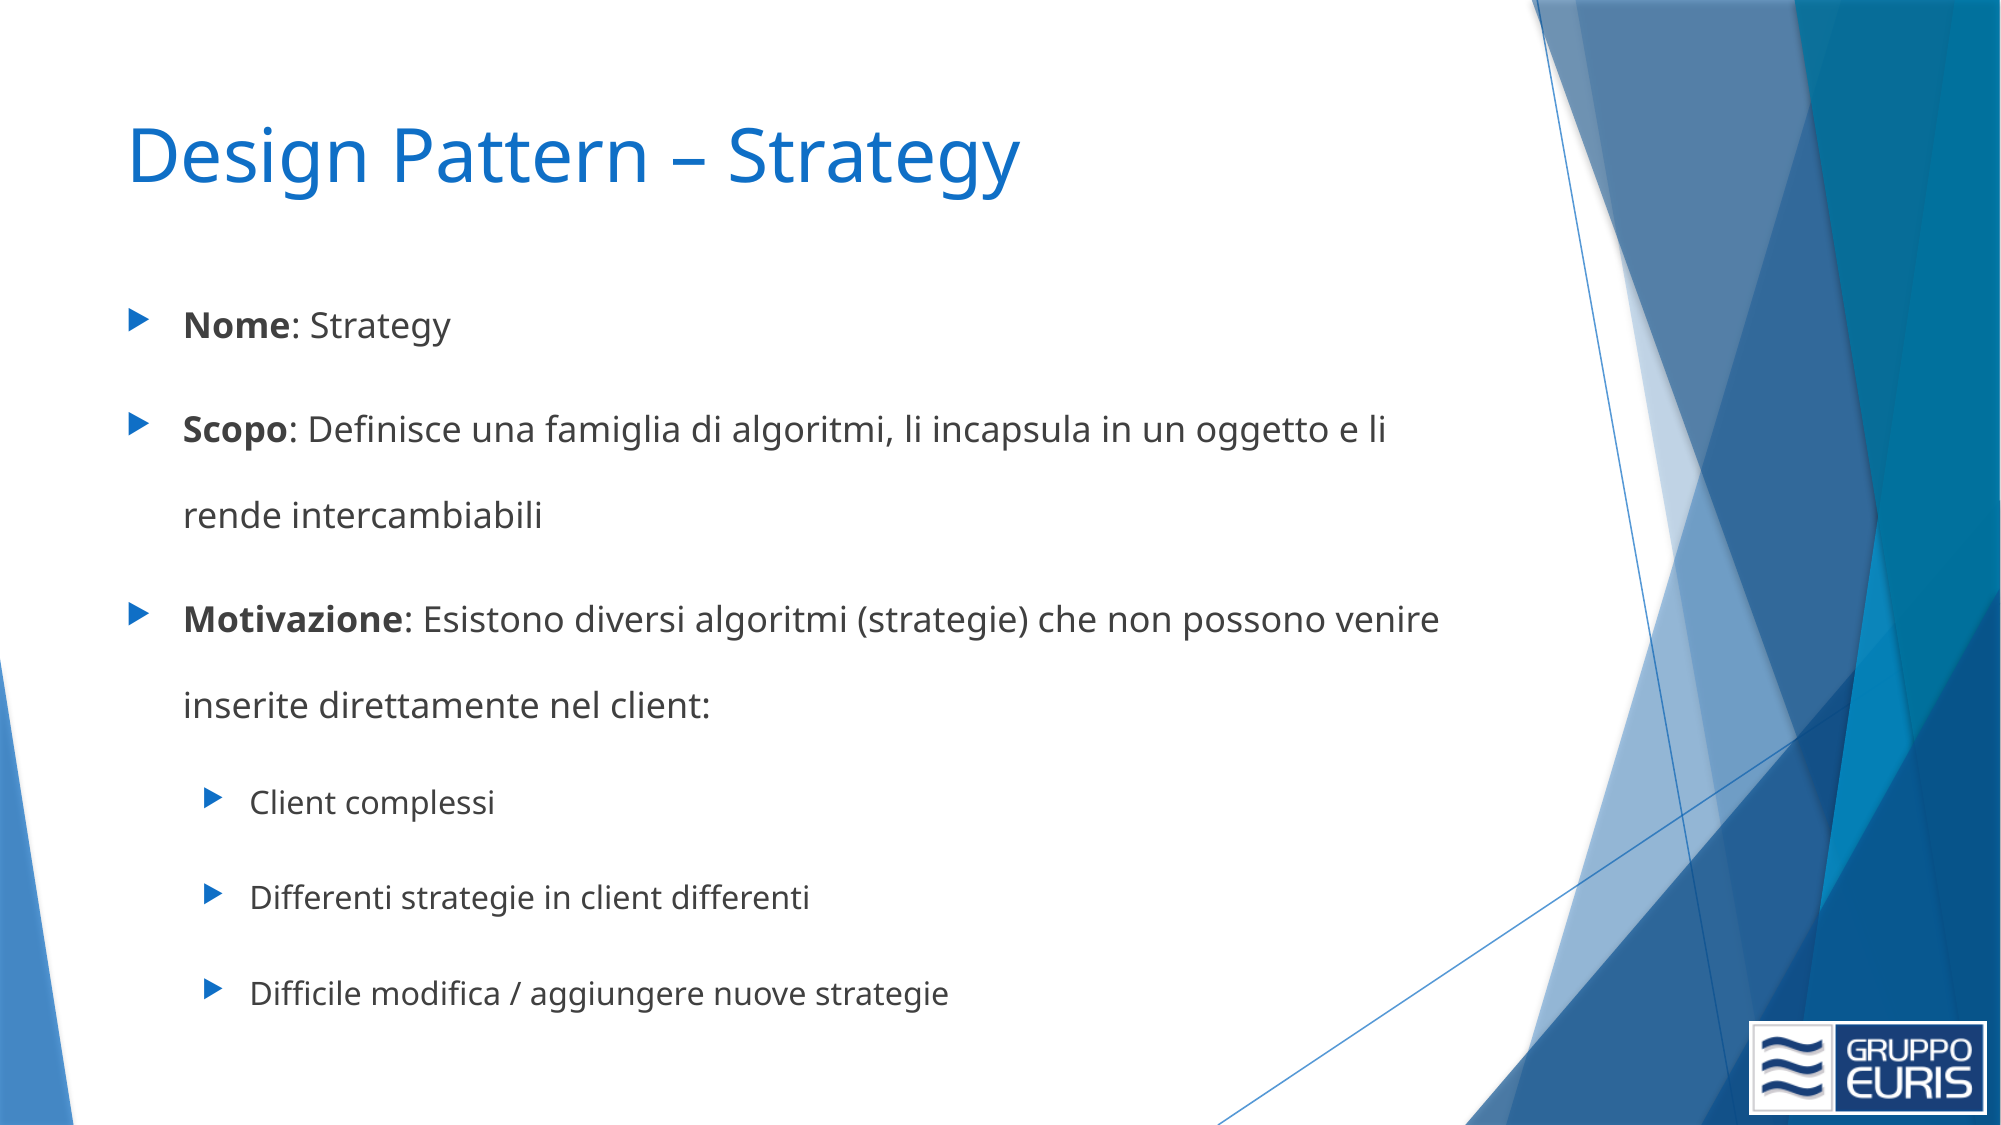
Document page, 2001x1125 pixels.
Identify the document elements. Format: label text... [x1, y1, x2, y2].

title Design Pattern – Strategy [111, 99, 1522, 317]
picture [1748, 1020, 1988, 1115]
list Nome: Strategy Scopo: Definisce una famiglia di algoritmi, li incapsula in un oggetto e li rende intercambiabili Motivazione: Esistono diversi algoritmi (strategie) che non possono venire inserite direttamente nel client: Client complessi Differenti strategie in client differenti Difficile modifica / aggiungere nuove strategie [111, 252, 1477, 1022]
